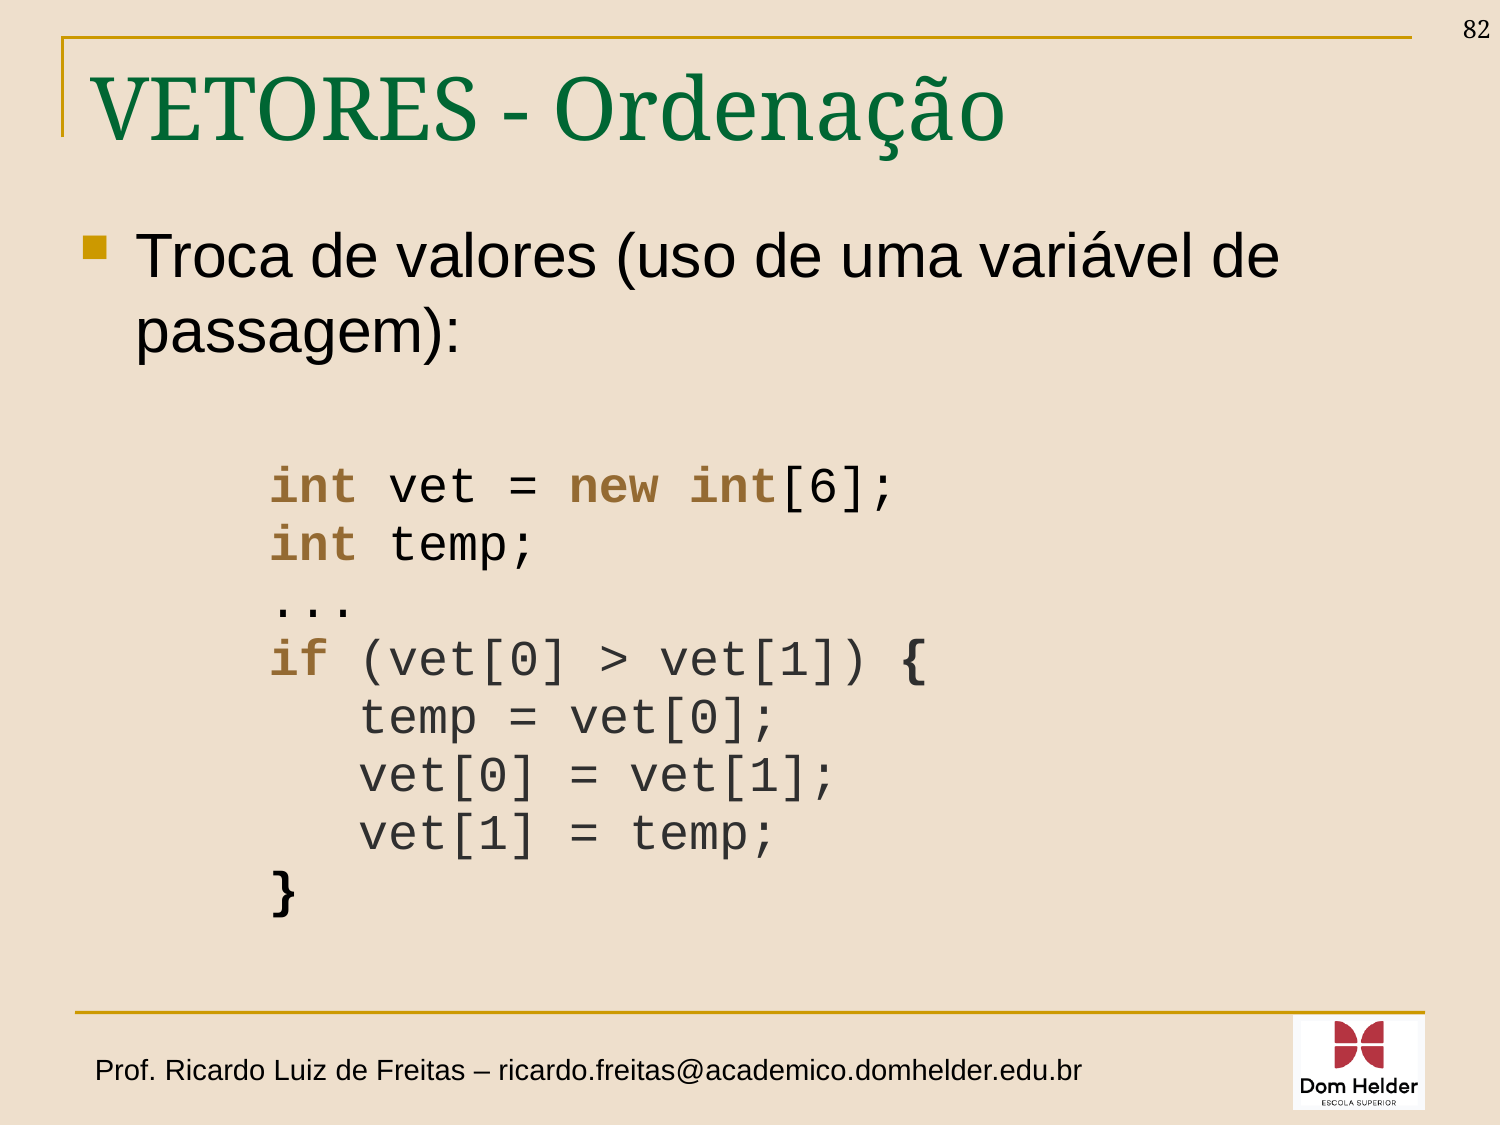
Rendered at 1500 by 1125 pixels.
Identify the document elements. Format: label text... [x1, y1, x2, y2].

title VETORES - Ordenação [75, 45, 1468, 207]
slide_number 82 [1392, 0, 1500, 55]
text_box Troca de valores (uso de uma variável de passagem): [64, 207, 1468, 1000]
picture [1293, 1015, 1425, 1110]
